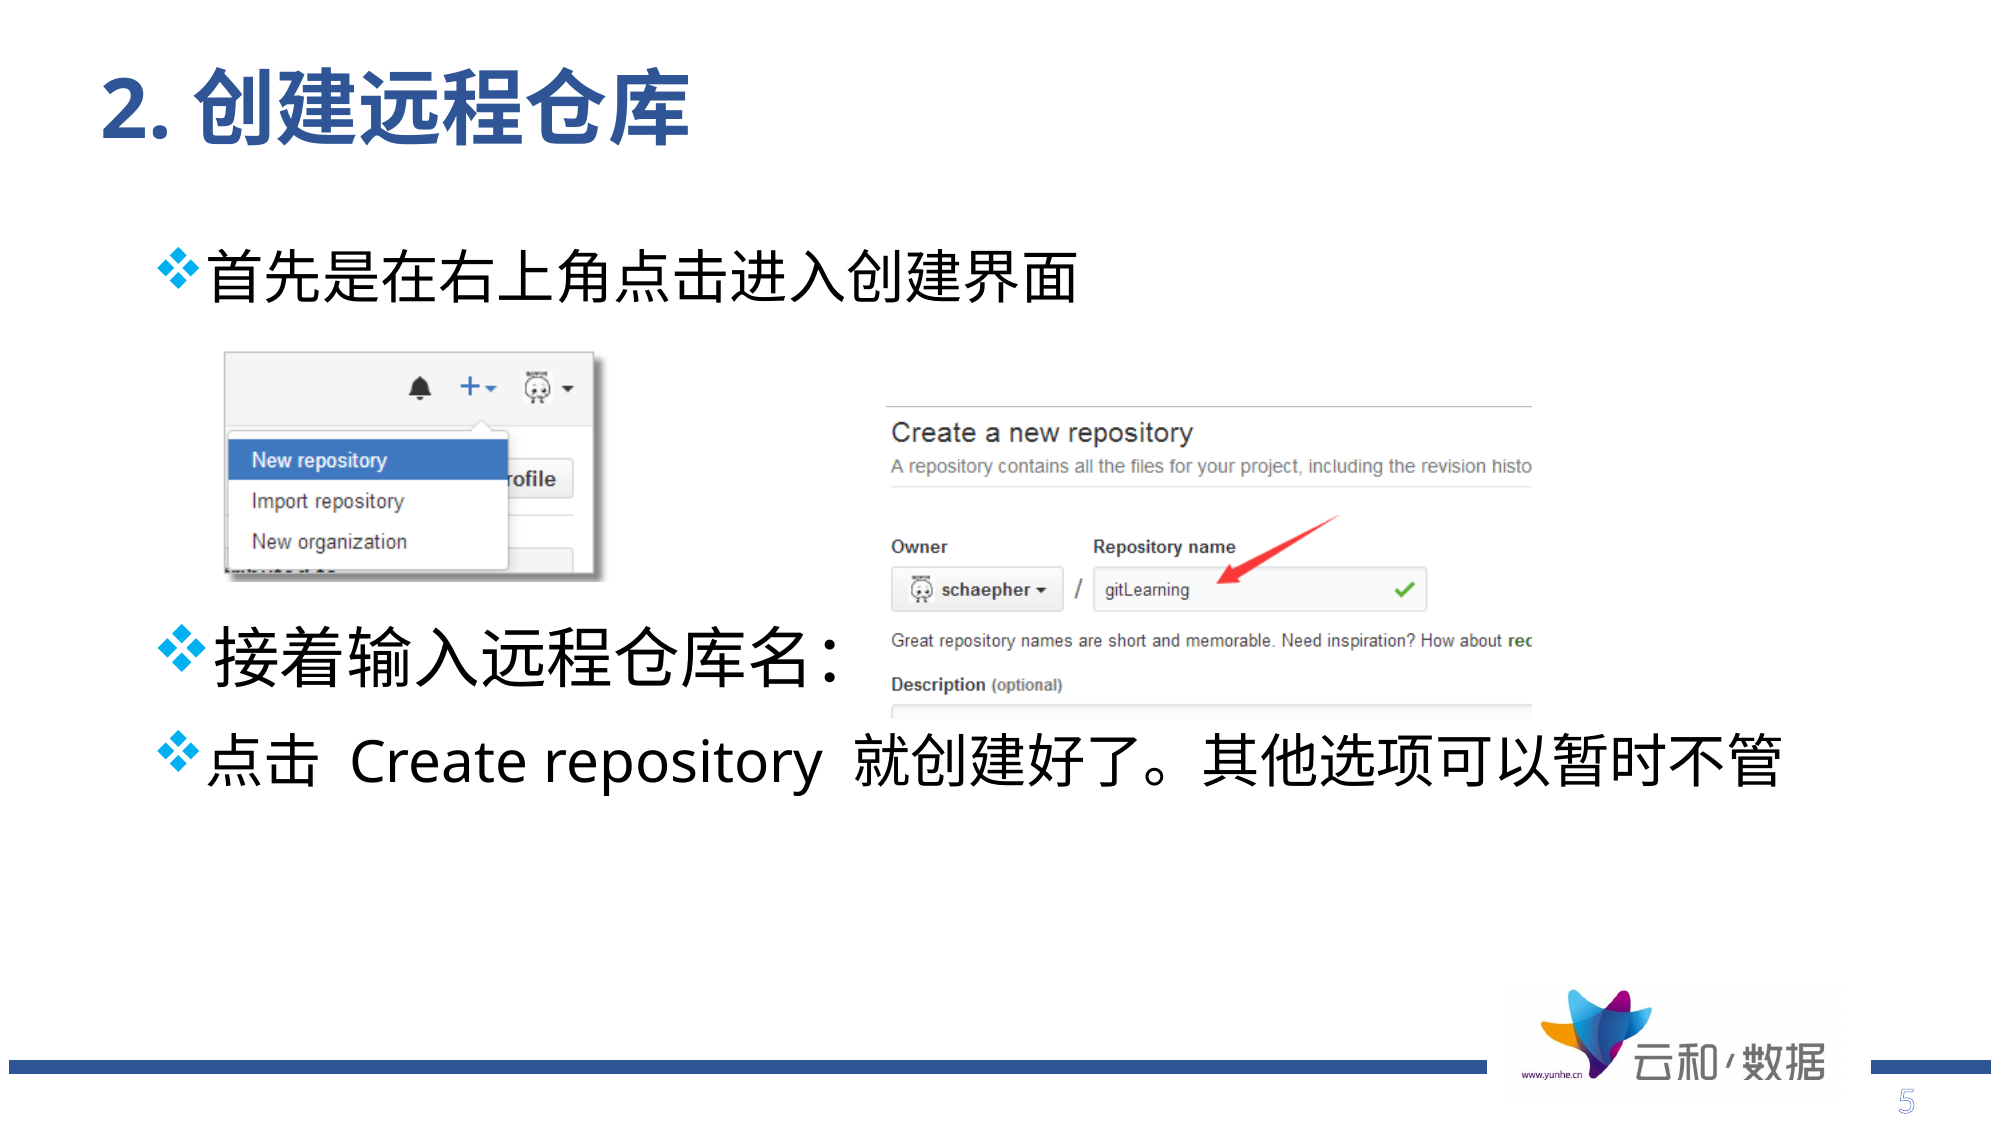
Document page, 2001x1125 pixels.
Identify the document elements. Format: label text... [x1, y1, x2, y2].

title 2.创建远程仓库 [85, 2, 1811, 221]
list 首先是在右上角点击进入创建界面 接着输入远程仓库名： 点击 Create repository 就创建好了。其他选项可以暂时不管 [137, 240, 1863, 955]
picture [221, 347, 629, 582]
picture [886, 406, 1532, 719]
picture [1504, 981, 1845, 1106]
